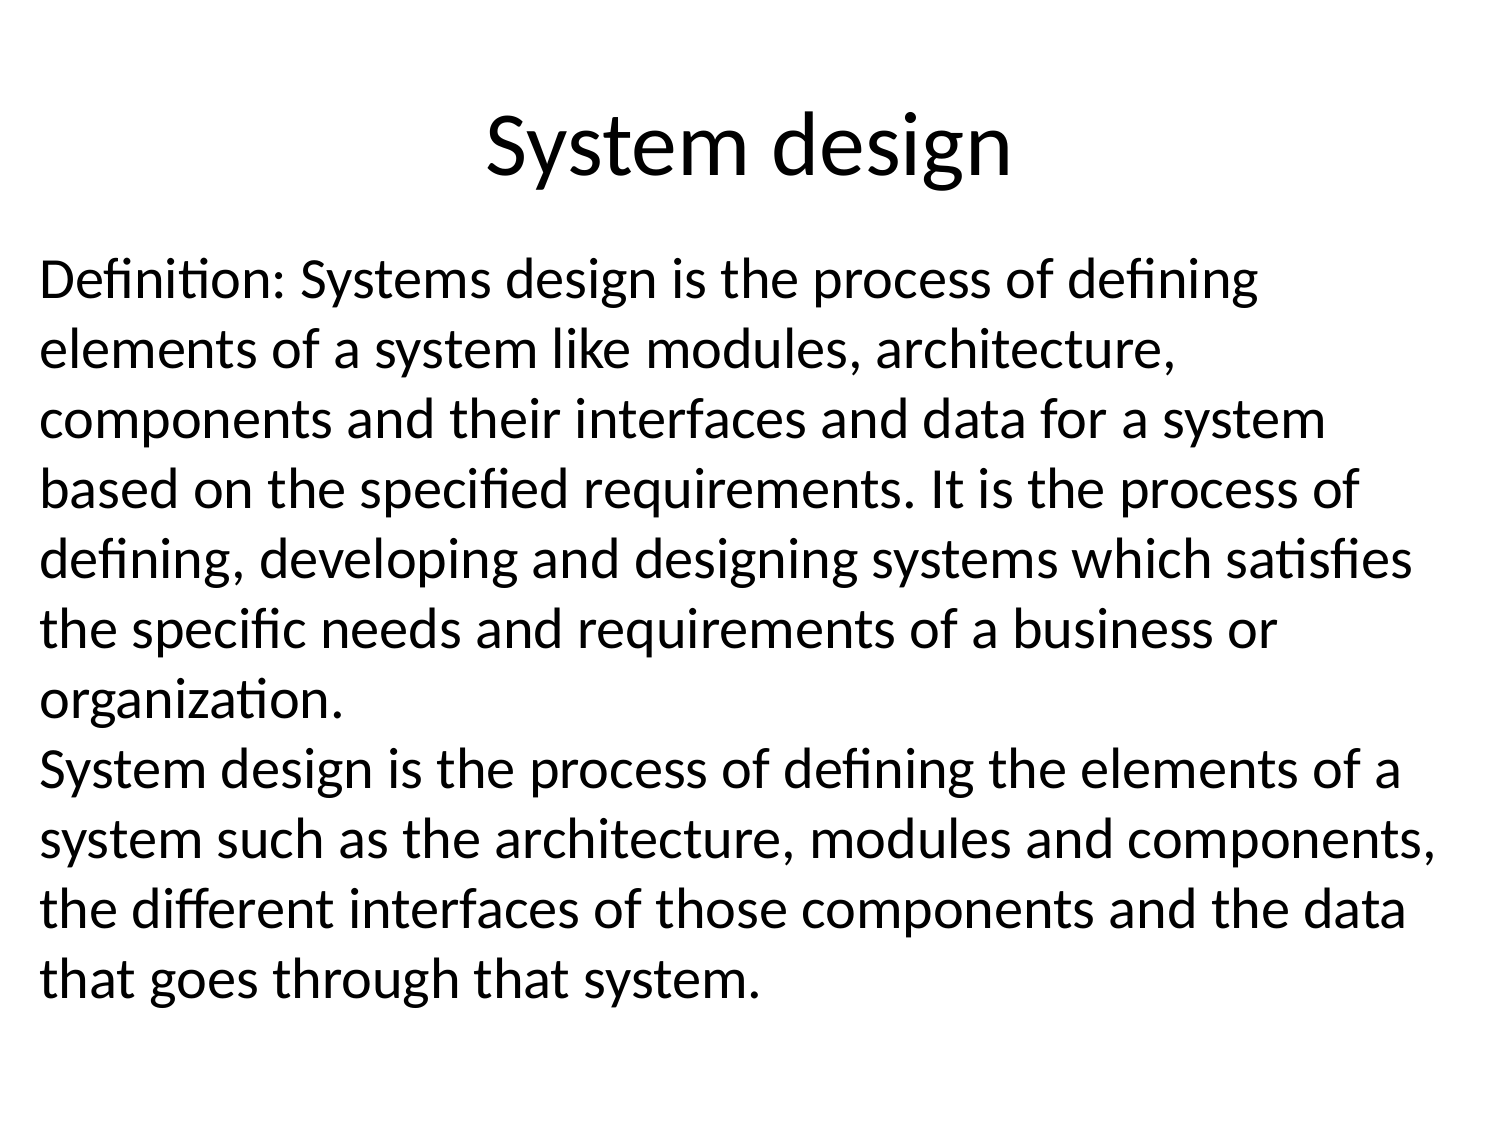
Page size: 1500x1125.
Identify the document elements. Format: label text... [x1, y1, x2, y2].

title System design [75, 45, 1425, 232]
text_box Definition: Systems design is the process of defining elements of a system like modules, architecture, components and their interfaces and data for a system based on the specified requirements. It is the process of defining, developing and designing systems which satisfies the specific needs and requirements of a business or organization. System design is the process of defining the elements of a system such as the architecture, modules and components, the different interfaces of those components and the data that goes through that system. [24, 232, 1490, 1018]
